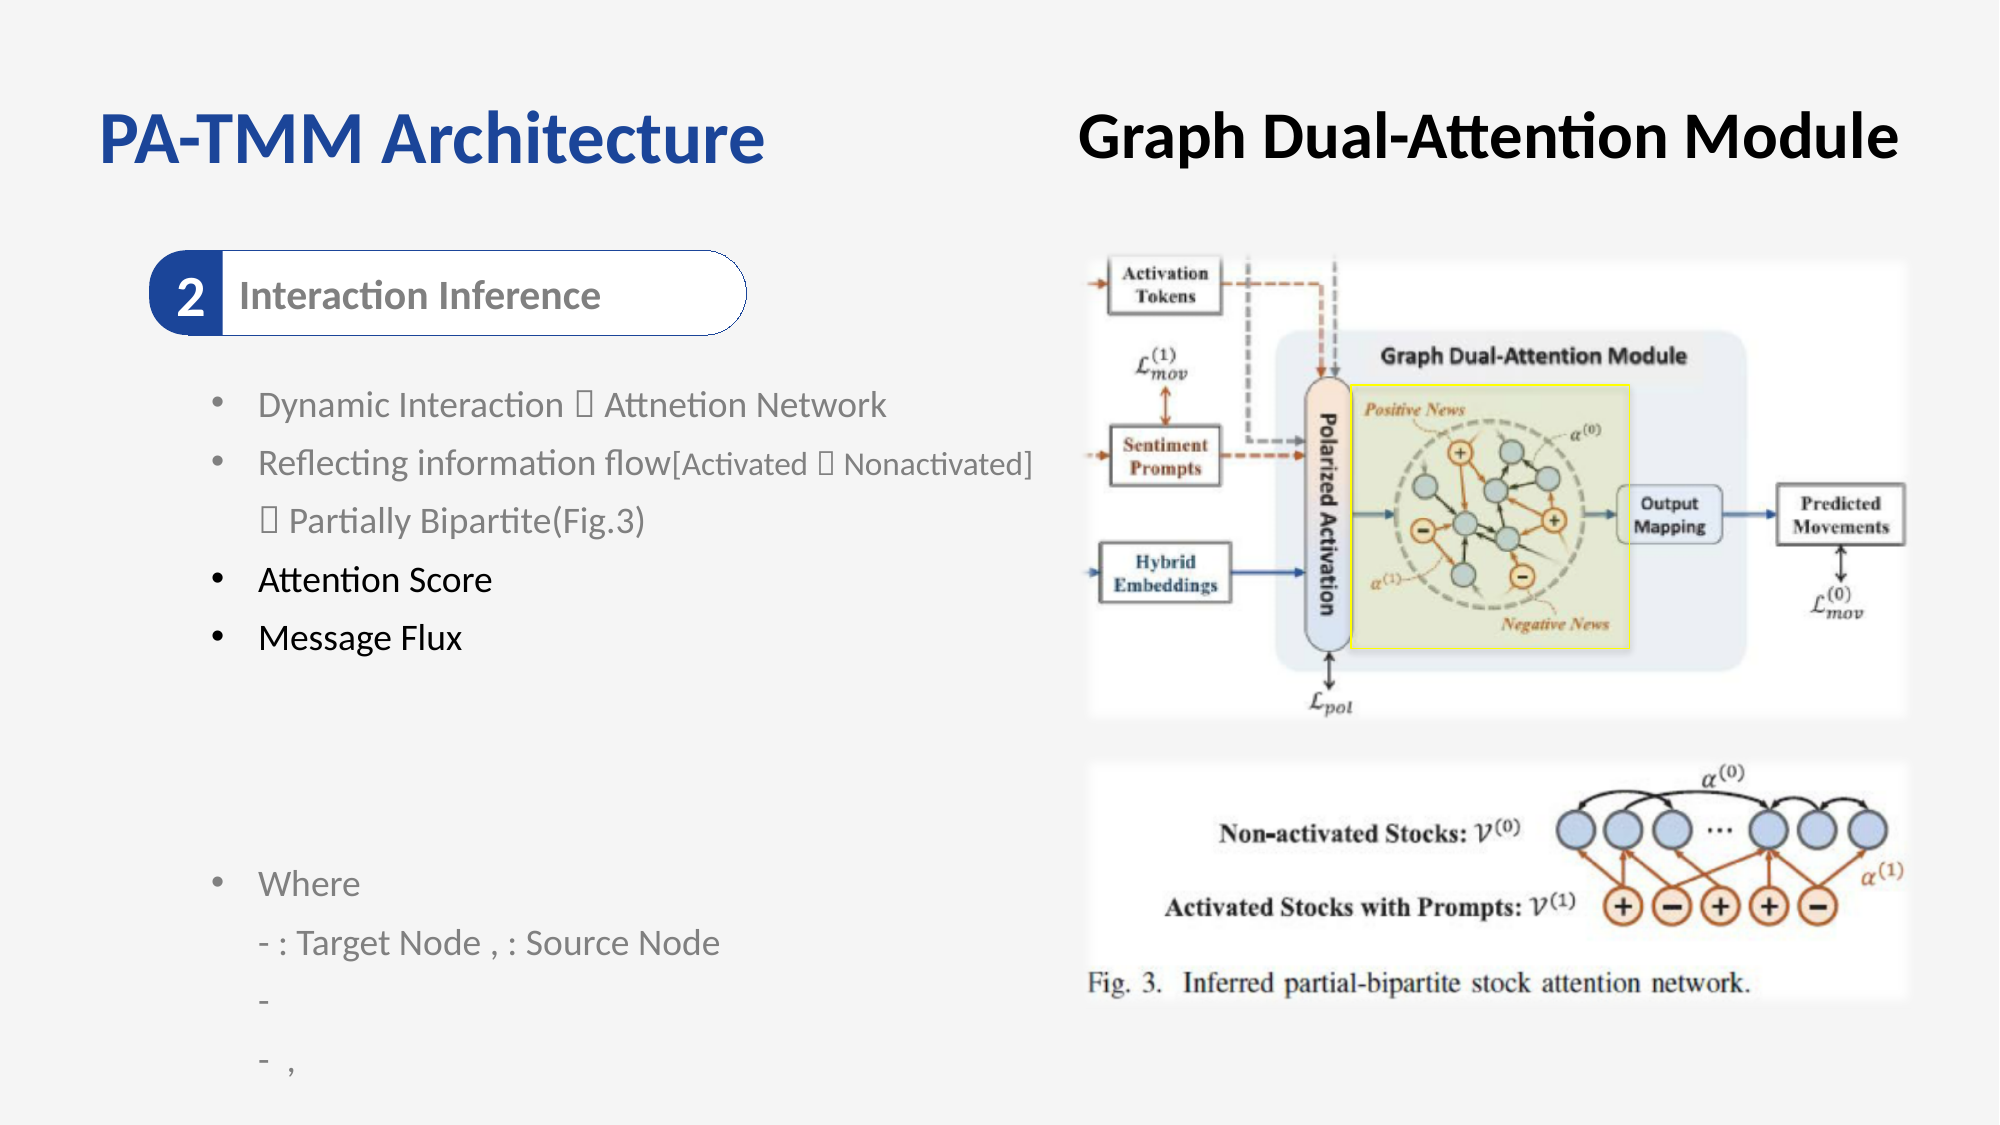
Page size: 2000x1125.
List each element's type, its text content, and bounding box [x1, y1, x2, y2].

text_box PA-TMM Architecture [84, 86, 826, 182]
picture [1079, 251, 1916, 727]
picture [1079, 753, 1916, 1009]
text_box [148, 249, 747, 336]
text_box Graph Dual-Attention Module [954, 84, 1915, 179]
